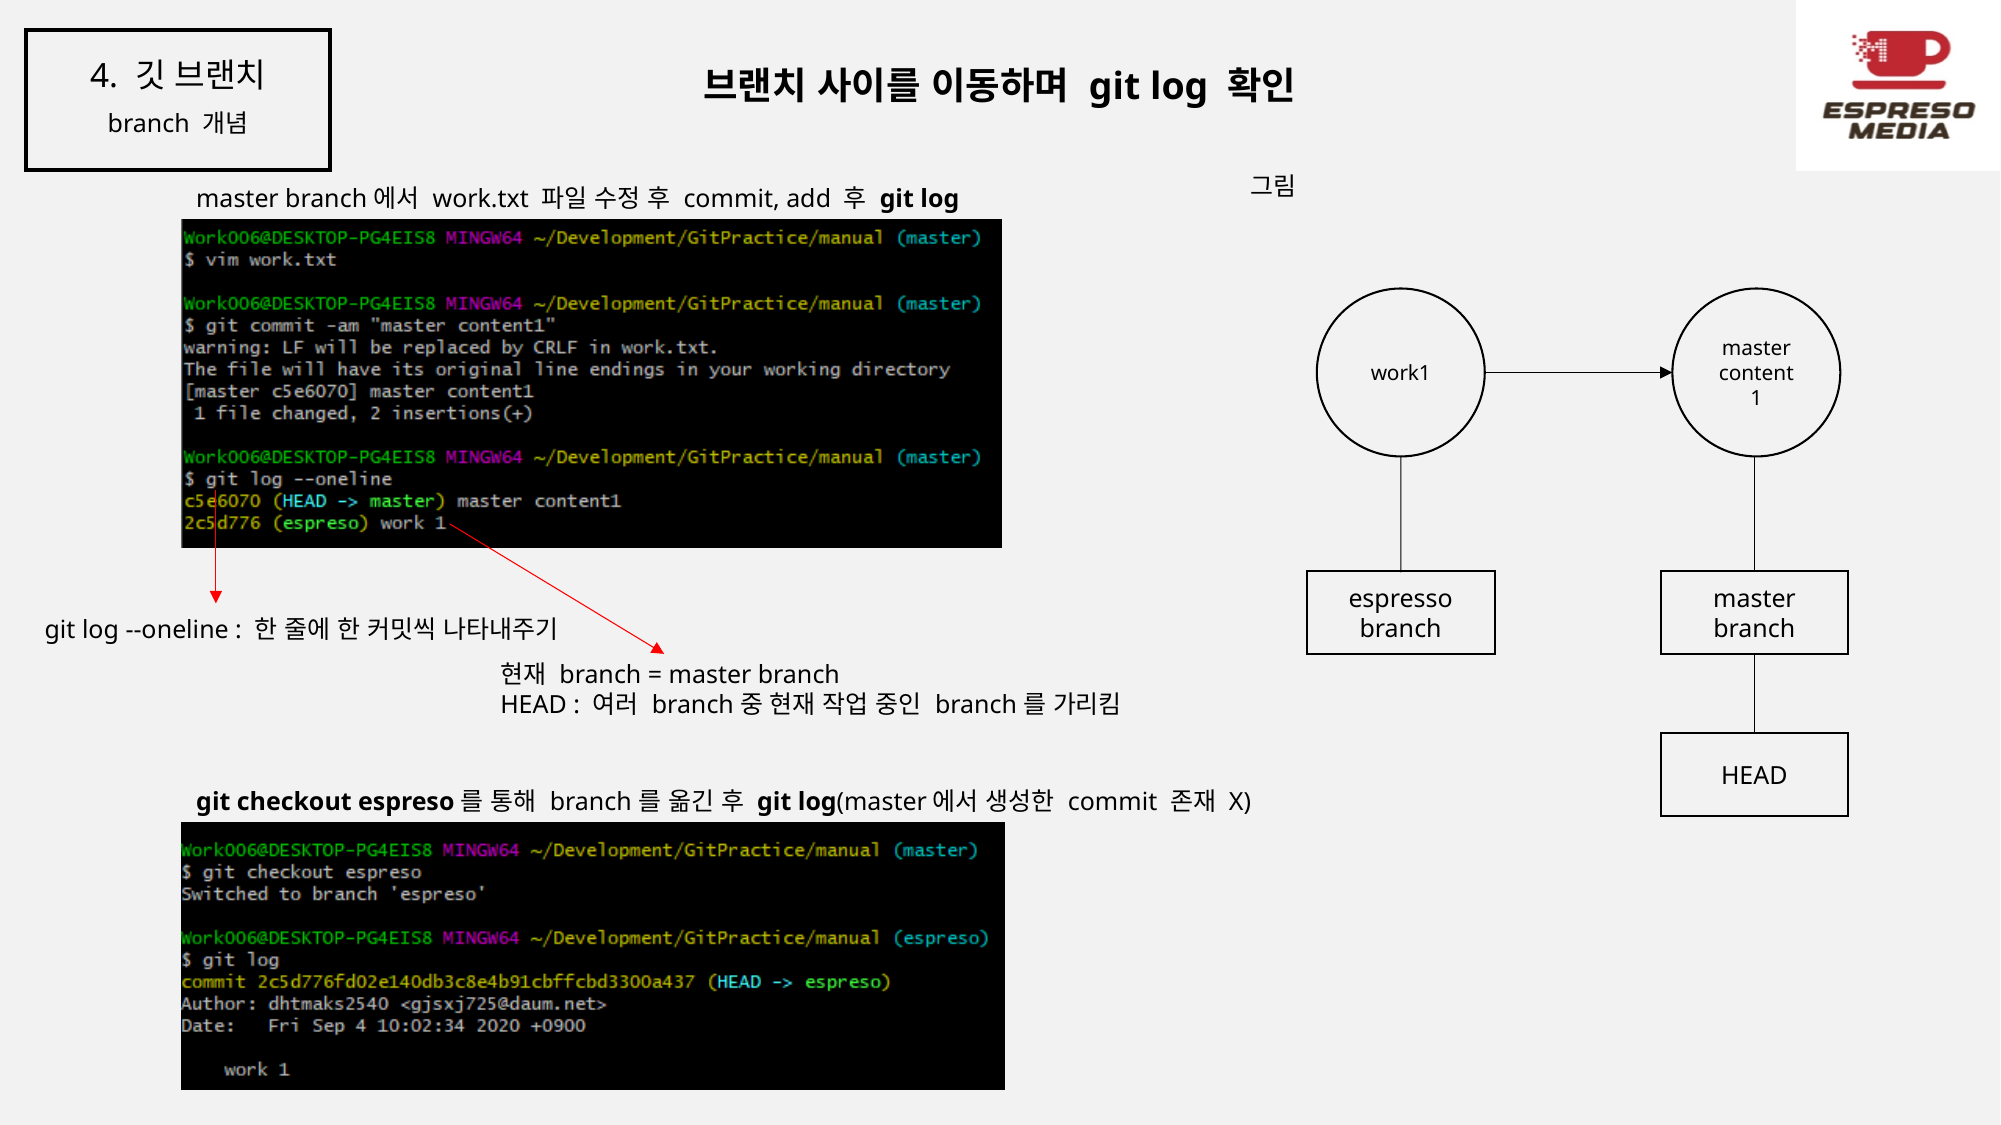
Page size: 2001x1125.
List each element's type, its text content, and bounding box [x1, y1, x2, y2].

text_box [26, 29, 330, 171]
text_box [1233, 163, 1849, 817]
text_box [181, 777, 1295, 1090]
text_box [29, 174, 1141, 728]
text_box 브랜치 사이를 이동하며 git log 확인 [541, 55, 1459, 115]
picture [1796, 0, 2000, 171]
